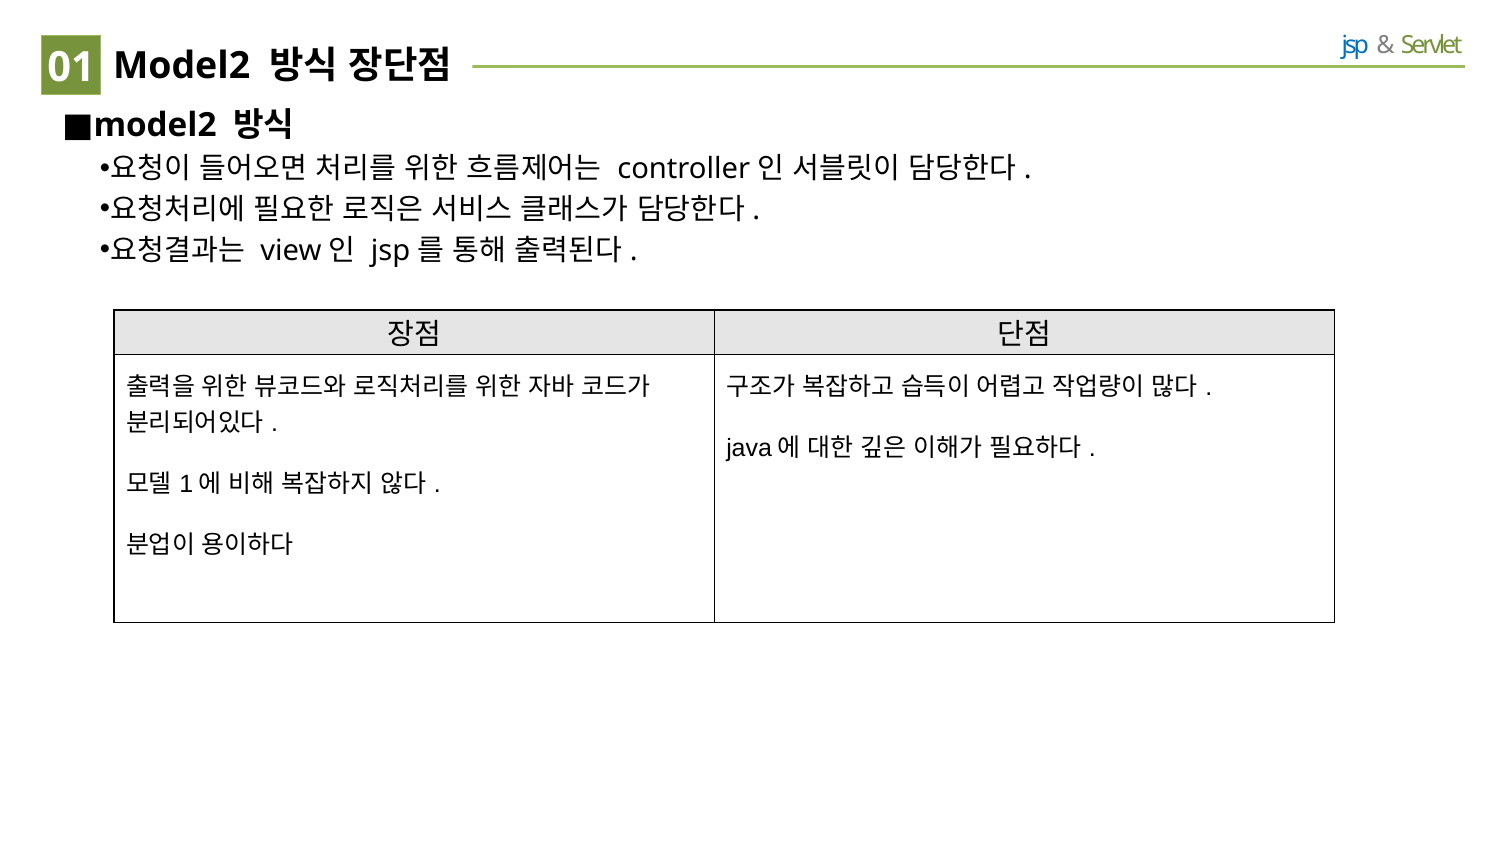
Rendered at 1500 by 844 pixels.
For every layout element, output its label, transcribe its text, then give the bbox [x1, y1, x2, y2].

list model2 방식 요청이 들어오면 처리를 위한 흐름제어는 controller인 서블릿이 담당한다. 요청처리에 필요한 로직은 서비스 클래스가 담당한다. 요청결과는 view인 jsp를 통해 출력된다. [47, 96, 1359, 304]
table_header 단점 [715, 311, 1334, 354]
list 01 [41, 35, 101, 95]
table_cell 구조가 복잡하고 습득이 어렵고 작업량이 많다. java에 대한 깊은 이해가 필요하다. [715, 355, 1334, 622]
table_header 장점 [115, 311, 714, 354]
title Model2 방식 장단점 [101, 35, 473, 95]
table_cell 출력을 위한 뷰코드와 로직처리를 위한 자바 코드가 분리되어있다. 모델1에 비해 복잡하지 않다. 분업이 용이하다 [115, 355, 714, 622]
